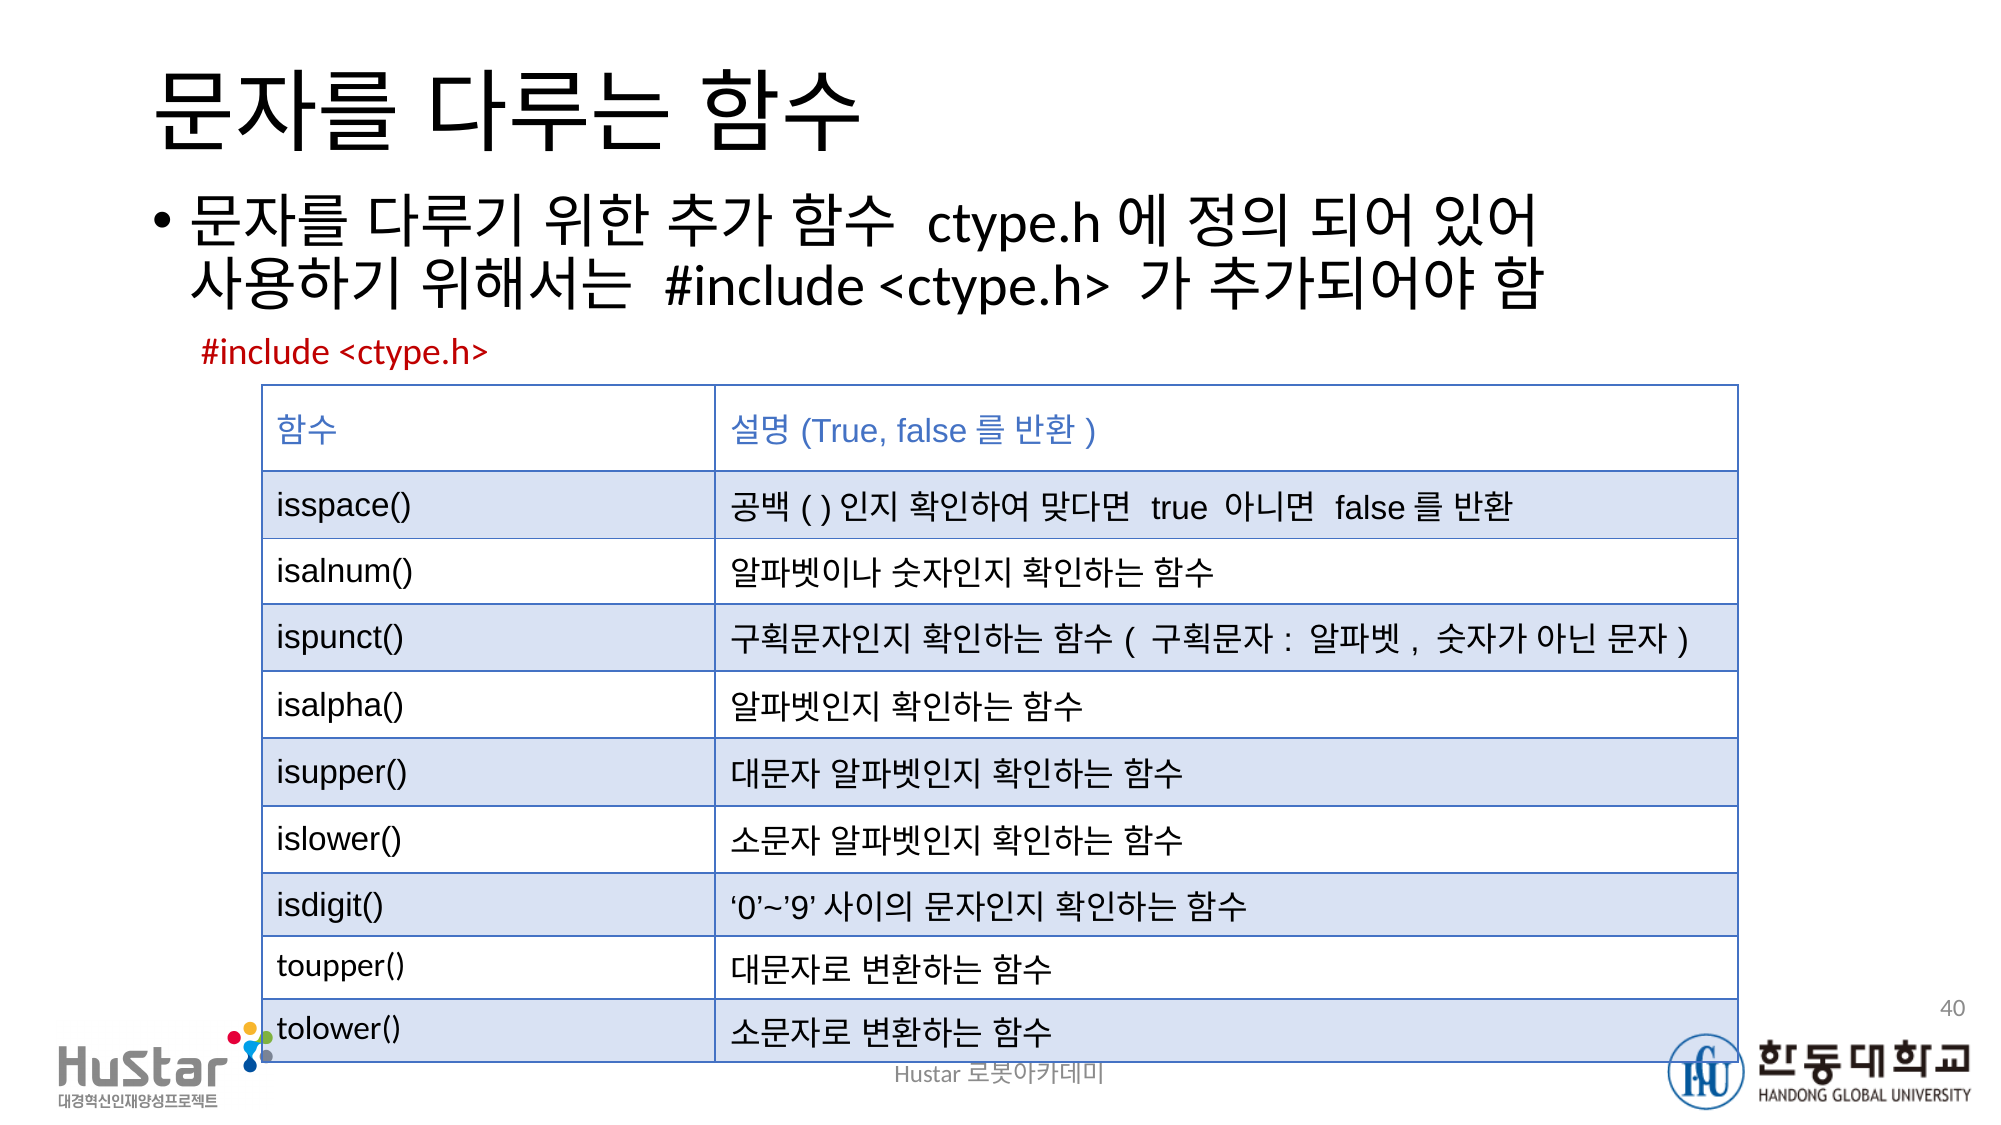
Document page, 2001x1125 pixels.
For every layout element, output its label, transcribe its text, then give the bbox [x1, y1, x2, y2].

table_cell 공백( )인지 확인하여 맞다면 true 아니면 false를 반환 [716, 472, 1737, 538]
table_cell 대문자로 변환하는 함수 [716, 937, 1737, 998]
table_cell isupper() [263, 739, 714, 805]
table_cell 알파벳인지 확인하는 함수 [716, 672, 1737, 737]
table_cell ispunct() [263, 605, 714, 670]
table_header 함수 [263, 386, 714, 470]
table_header 설명(True, false를 반환) [716, 386, 1737, 470]
table_cell tolower() [263, 1000, 714, 1061]
table_cell isdigit() [263, 874, 714, 935]
table_cell islower() [263, 807, 714, 872]
table_cell 대문자 알파벳인지 확인하는 함수 [716, 739, 1737, 805]
table_cell isalpha() [263, 672, 714, 737]
text_box #include <ctype.h> [186, 319, 505, 380]
table_cell 소문자로 변환하는 함수 [716, 1000, 1737, 1061]
table_cell isalnum() [263, 539, 714, 603]
table_cell 소문자 알파벳인지 확인하는 함수 [716, 807, 1737, 872]
picture [1666, 1030, 1981, 1113]
table_cell toupper() [263, 937, 714, 998]
list 문자를 다루기 위한 추가 함수 ctype.h에 정의 되어 있어 사용하기 위해서는 #include <ctype.h> 가 추가되어야 함 [137, 184, 1863, 1014]
table_cell 알파벳이나 숫자인지 확인하는 함수 [716, 539, 1737, 603]
slide_number 40 [1887, 976, 1981, 1037]
title 문자를 다루는 함수 [137, 59, 1863, 172]
picture [56, 1020, 274, 1110]
table_cell 구획문자인지 확인하는 함수( 구획문자: 알파벳, 숫자가 아닌 문자) [716, 605, 1737, 670]
table_cell isspace() [263, 472, 714, 538]
table_cell ‘0’~’9’사이의 문자인지 확인하는 함수 [716, 874, 1737, 935]
footer Hustar로봇아카데미 [662, 1063, 1338, 1103]
